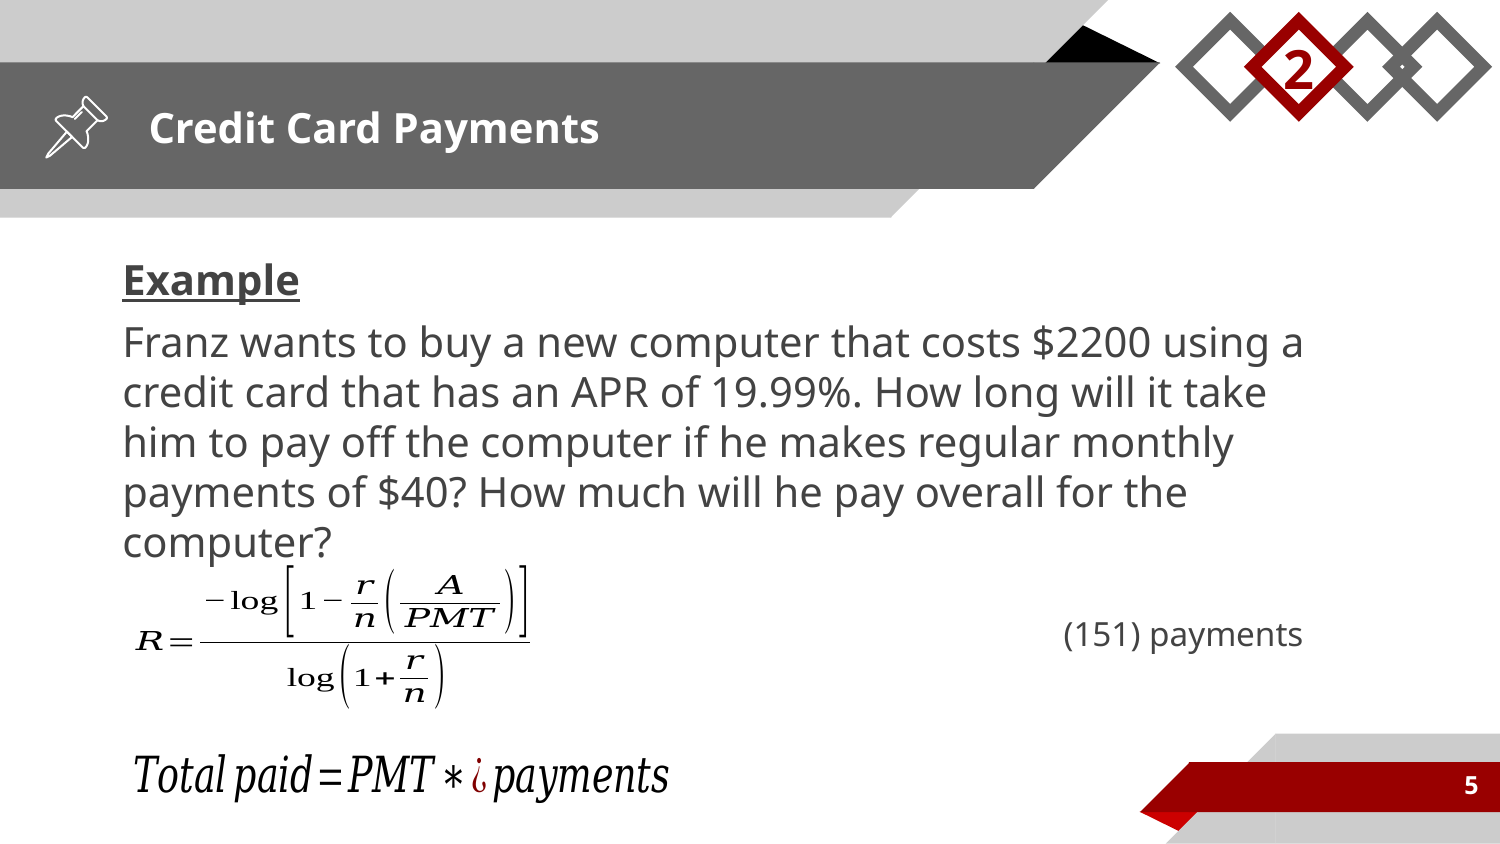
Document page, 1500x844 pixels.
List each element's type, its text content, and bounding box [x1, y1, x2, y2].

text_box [45, 96, 108, 158]
title Credit Card Payments [133, 64, 1035, 190]
slide_number 5 [1249, 760, 1494, 813]
list Example Franz wants to buy a new computer that costs $2200 using a credit card that has an APR of 19.99%. How long will it take him to pay off the computer if he makes regular monthly payments of $40? How much will he pay overall for the computer? [94, 238, 1345, 767]
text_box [1183, 7, 1484, 116]
